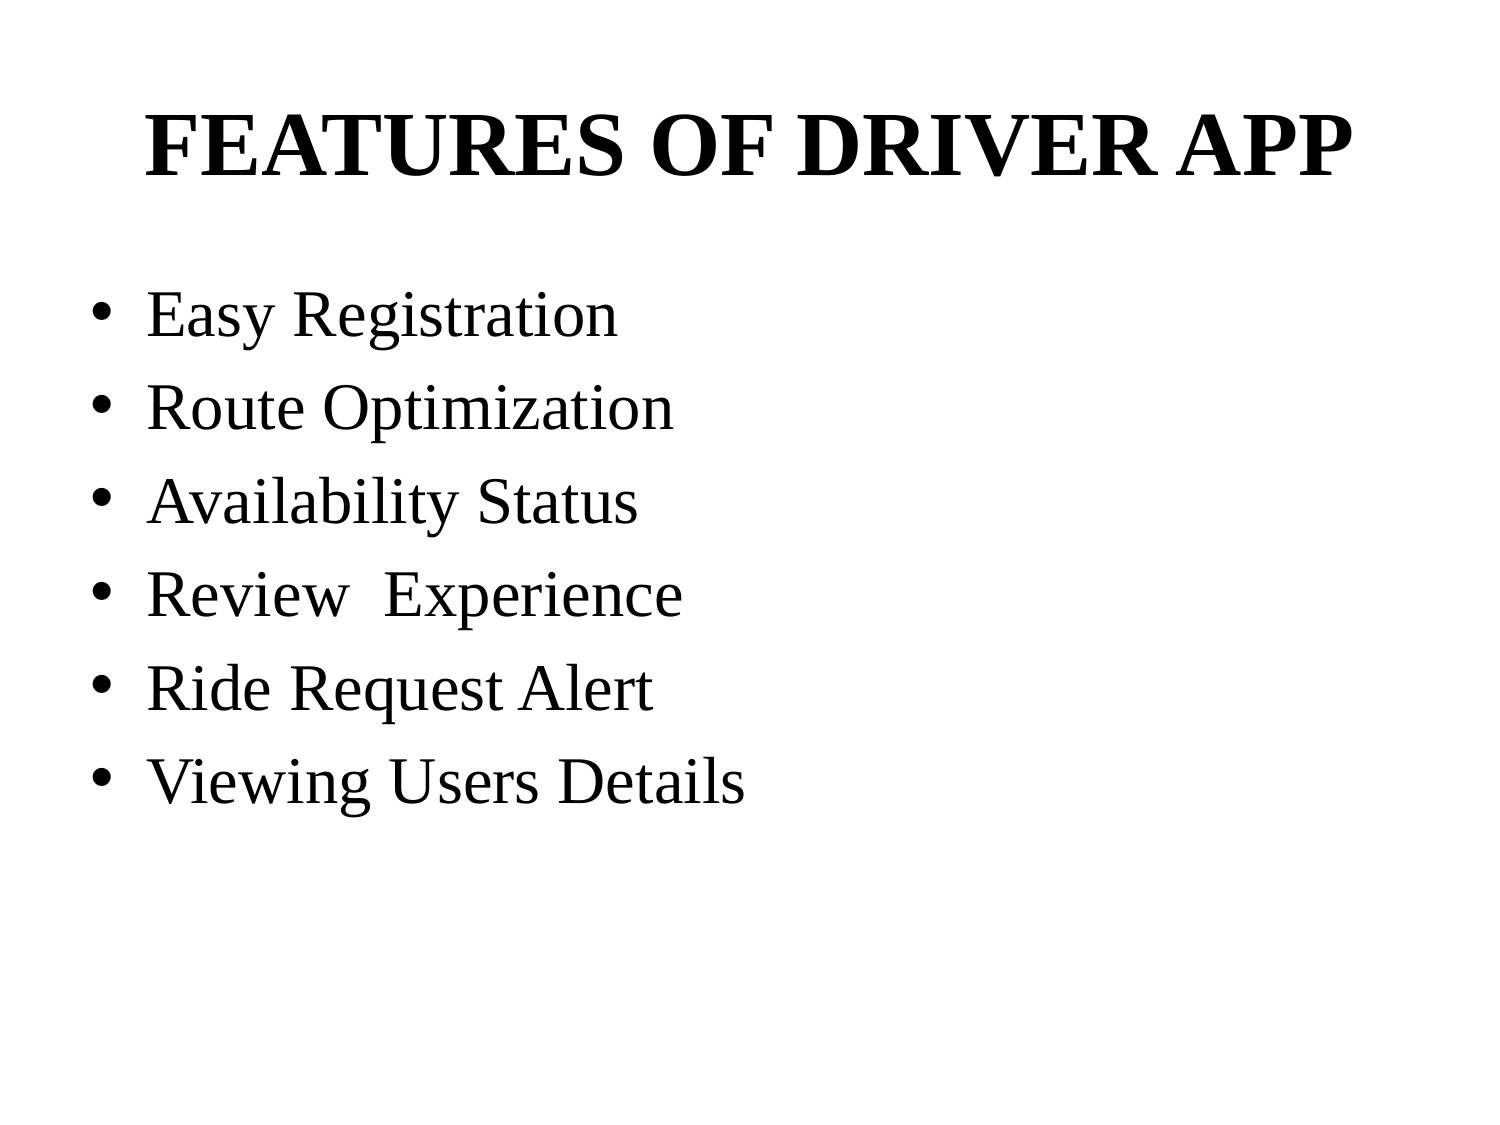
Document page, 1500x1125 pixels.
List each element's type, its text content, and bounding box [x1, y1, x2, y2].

list Easy Registration Route Optimization Availability Status Review Experience Ride Request Alert Viewing Users Details [75, 262, 1425, 1005]
title FEATURES OF DRIVER APP [75, 45, 1425, 233]
